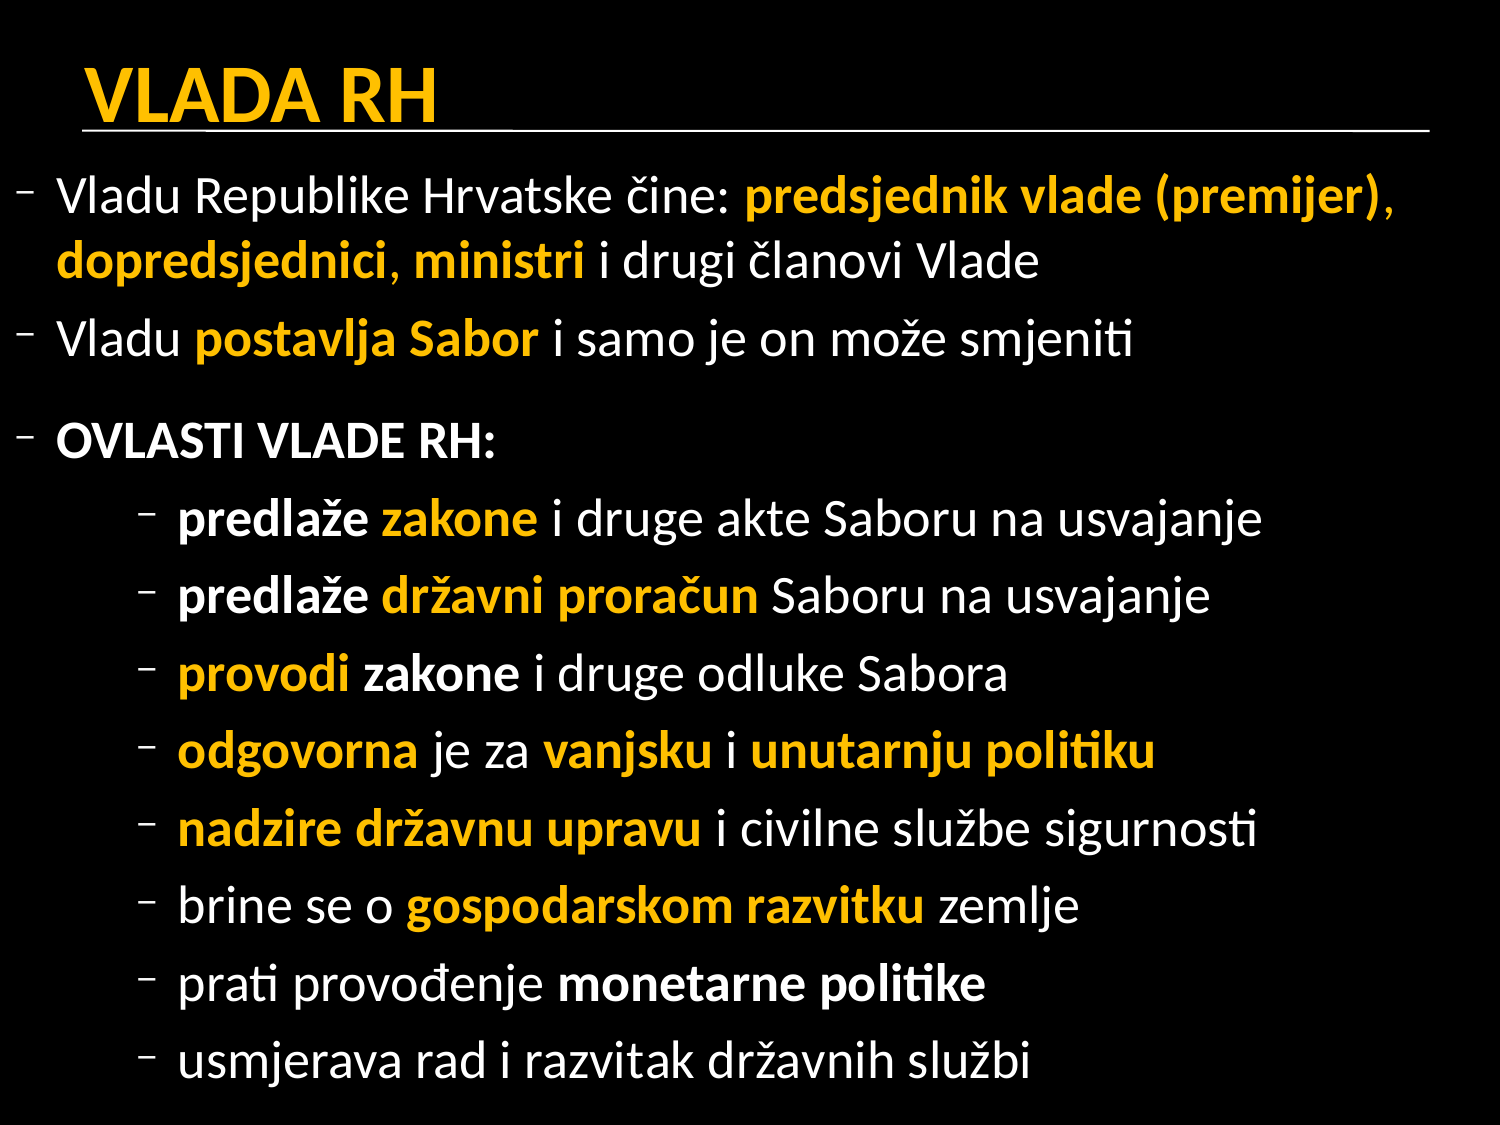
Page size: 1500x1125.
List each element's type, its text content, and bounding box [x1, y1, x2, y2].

text_box Vladu Republike Hrvatske čine: predsjednik vlade (premijer), dopredsjednici, ministri i drugi članovi Vlade Vladu postavlja Sabor i samo je on može smjeniti OVLASTI VLADE RH: predlaže zakone i druge akte Saboru na usvajanje predlaže državni proračun Saboru na usvajanje provodi zakone i druge odluke Sabora odgovorna je za vanjsku i unutarnju politiku nadzire državnu upravu i civilne službe sigurnosti brine se o gospodarskom razvitku zemlje prati provođenje monetarne politike usmjerava rad i razvitak državnih službi [0, 152, 1500, 1114]
text_box VLADA RH [70, 35, 1500, 143]
